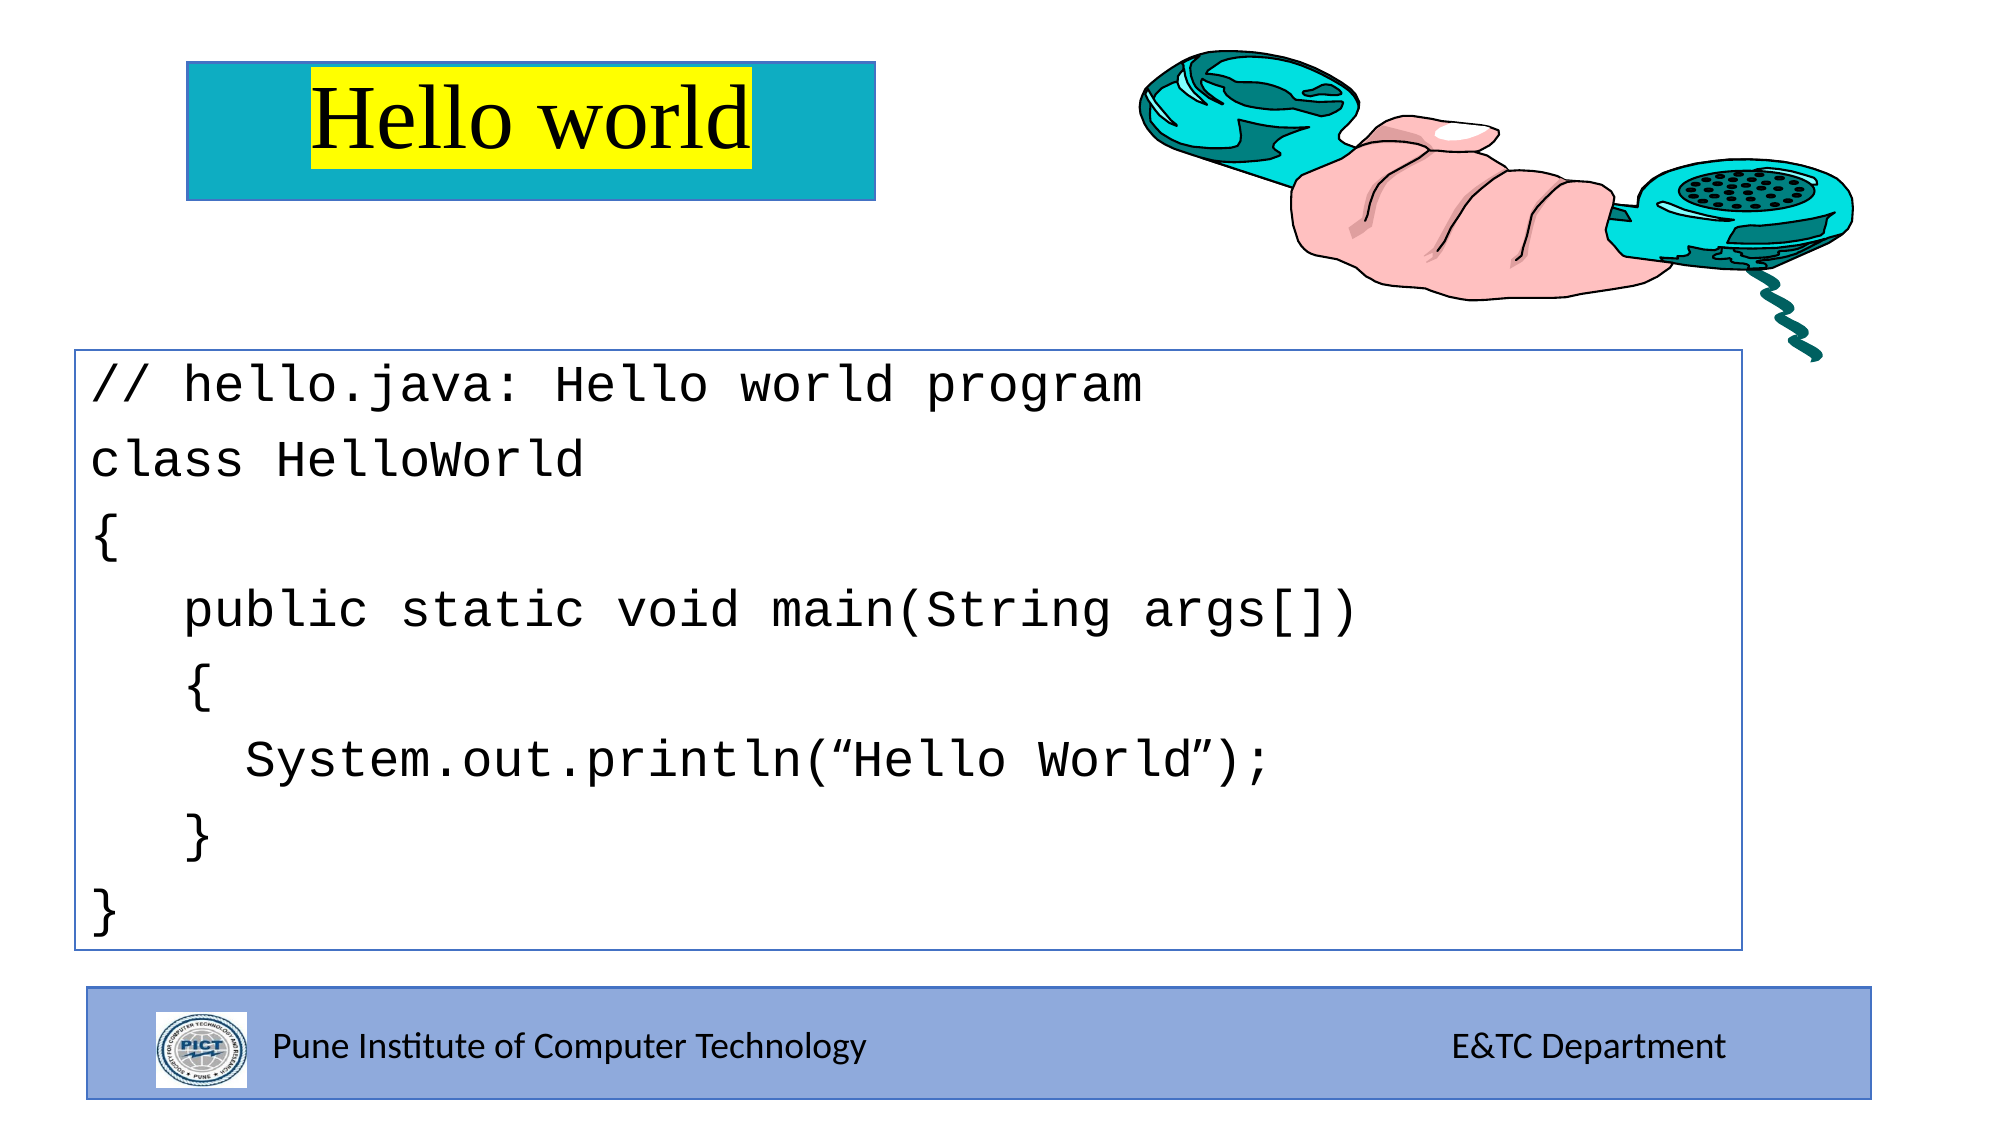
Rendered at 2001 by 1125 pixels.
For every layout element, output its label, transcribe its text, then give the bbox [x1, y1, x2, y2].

list // hello.java: Hello world program class HelloWorld { public static void main(String args[]) { System.out.println(“Hello World”); } } [74, 349, 1743, 951]
title Hello world [186, 61, 876, 201]
text_box Pune Institute of Computer Technology E&TC Department [86, 986, 1872, 1100]
picture [156, 1012, 247, 1088]
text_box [1137, 49, 1858, 363]
